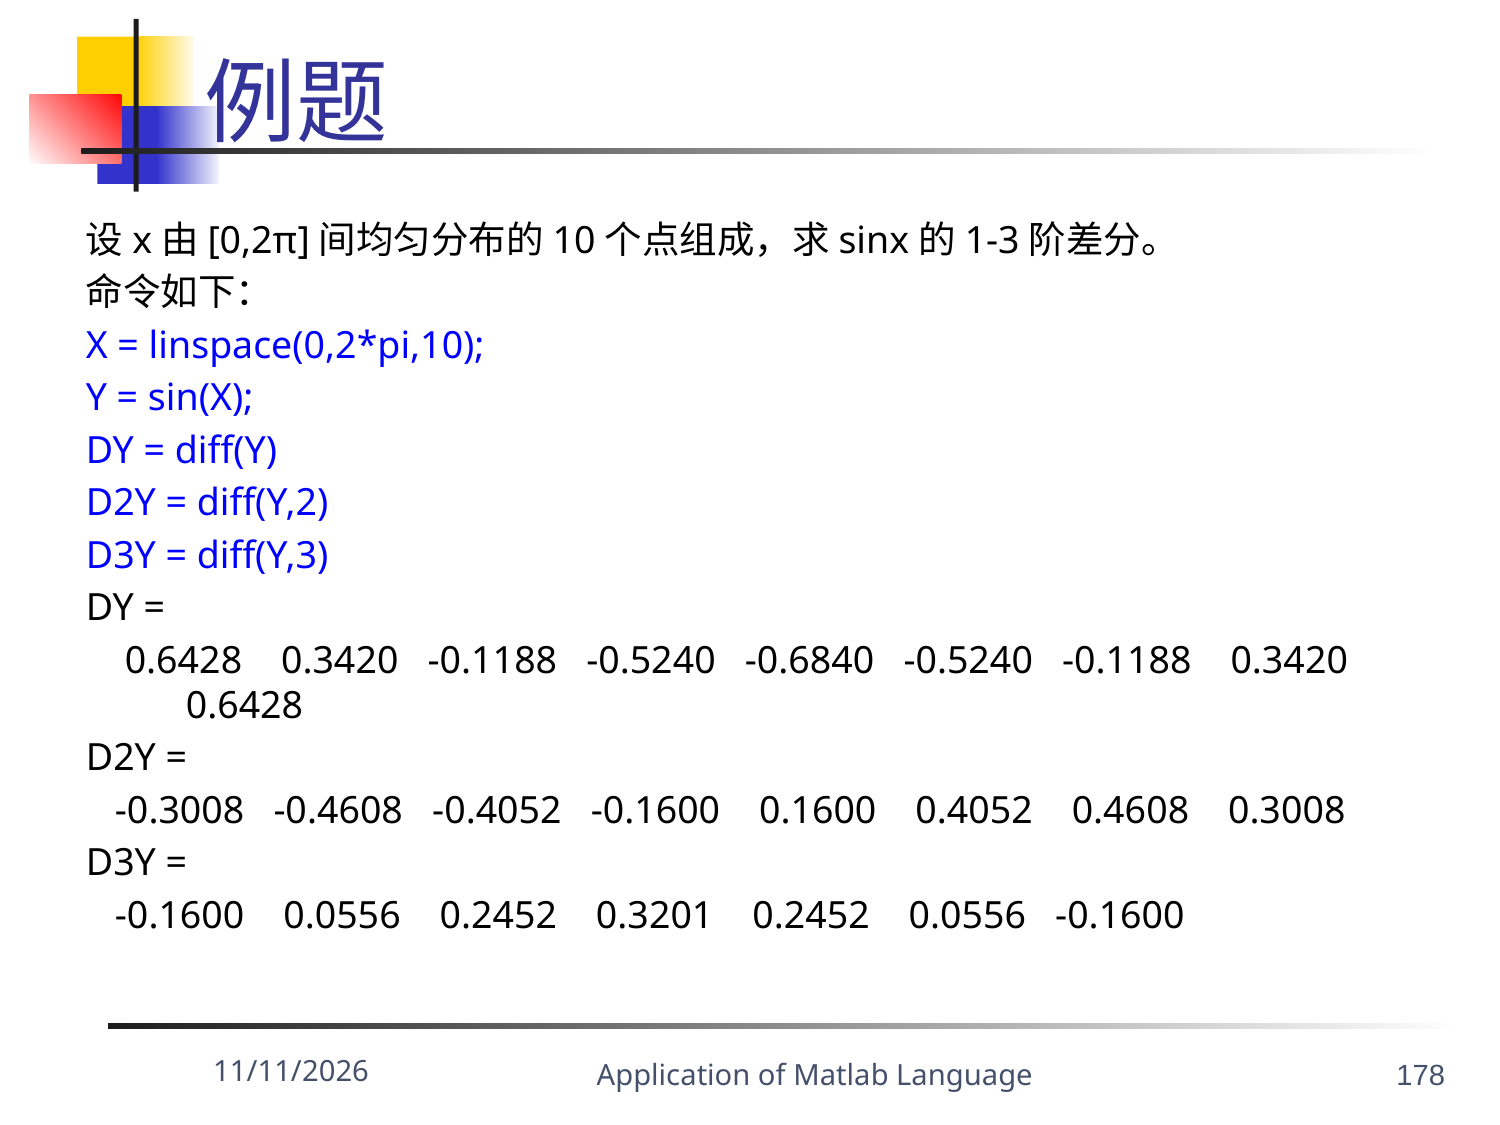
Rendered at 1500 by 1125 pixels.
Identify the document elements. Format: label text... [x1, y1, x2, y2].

list 设x由[0,2π]间均匀分布的10个点组成，求sinx的1-3阶差分。 命令如下： X = linspace(0,2*pi,10); Y = sin(X); DY = diff(Y) D2Y = diff(Y,2) D3Y = diff(Y,3) DY = 0.6428 0.3420 -0.1188 -0.5240 -0.6840 -0.5240 -0.1188 0.3420 0.6428 D2Y = -0.3008 -0.4608 -0.4052 -0.1600 0.1600 0.4052 0.4608 0.3008 D3Y = -0.1600 0.0556 0.2452 0.3201 0.2452 0.0556 -0.1600 [70, 208, 1465, 994]
title 例题 [189, 0, 1468, 162]
text_box 2021/9/8 [190, 1024, 504, 1100]
text_box 178 [1128, 1024, 1468, 1100]
text_box Application of Matlab Language [549, 1024, 1081, 1100]
